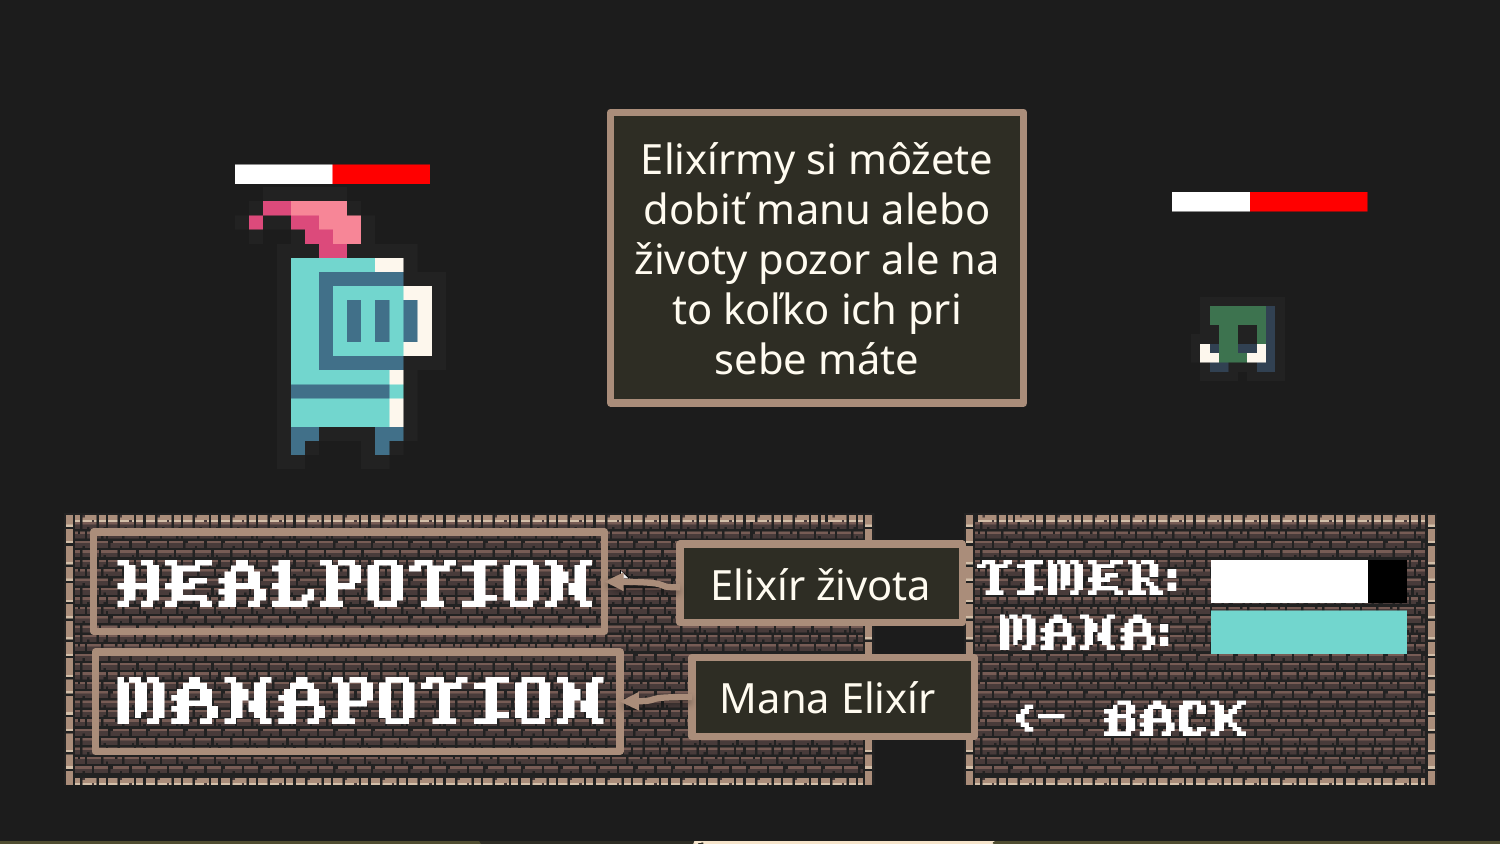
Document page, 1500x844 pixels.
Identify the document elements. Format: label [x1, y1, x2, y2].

text_box [604, 581, 681, 588]
picture [0, 0, 1500, 841]
text_box [619, 696, 692, 702]
